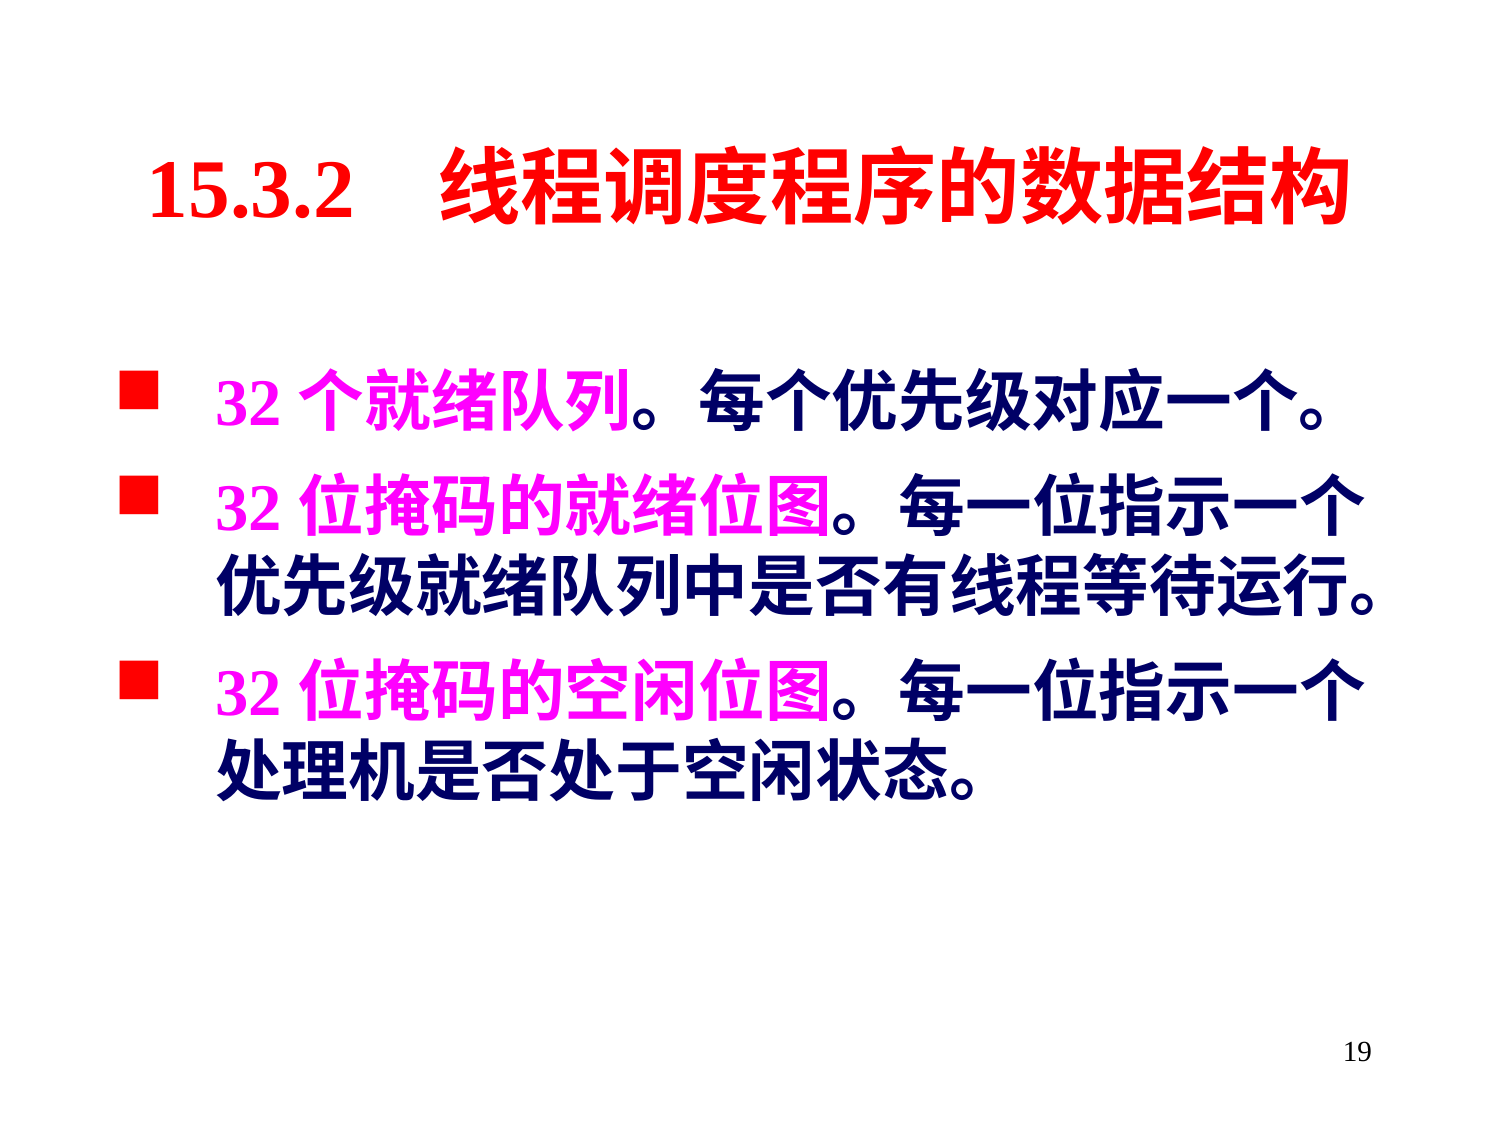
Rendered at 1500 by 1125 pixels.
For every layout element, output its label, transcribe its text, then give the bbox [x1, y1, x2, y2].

slide_number 19 [1074, 1024, 1388, 1101]
list 32个就绪队列。每个优先级对应一个。 32位掩码的就绪位图。每一位指示一个优先级就绪队列中是否有线程等待运行。 32位掩码的空闲位图。每一位指示一个处理机是否处于空闲状态。 [99, 351, 1426, 950]
title 15.3.2 线程调度程序的数据结构 [112, 87, 1388, 282]
